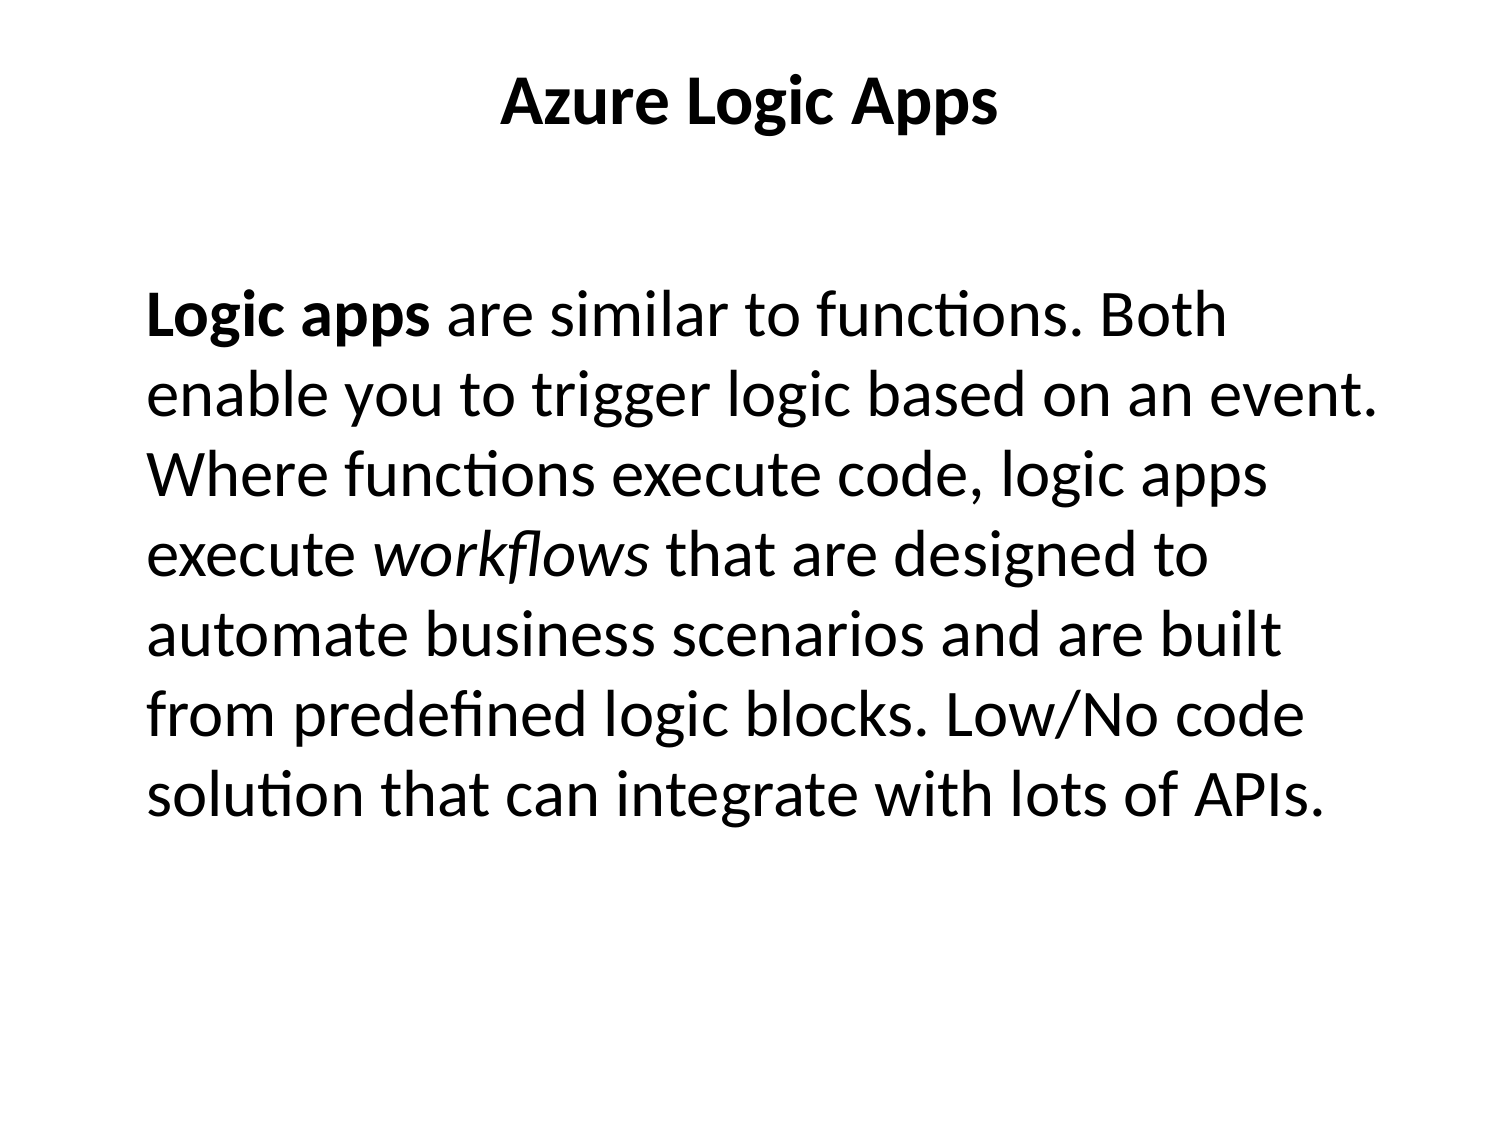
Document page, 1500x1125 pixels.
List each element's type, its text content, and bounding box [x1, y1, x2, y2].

list Logic apps are similar to functions. Both enable you to trigger logic based on an event. Where functions execute code, logic apps execute workflows that are designed to automate business scenarios and are built from predefined logic blocks. Low/No code solution that can integrate with lots of APIs. [75, 262, 1425, 1005]
title Azure Logic Apps [75, 45, 1425, 233]
